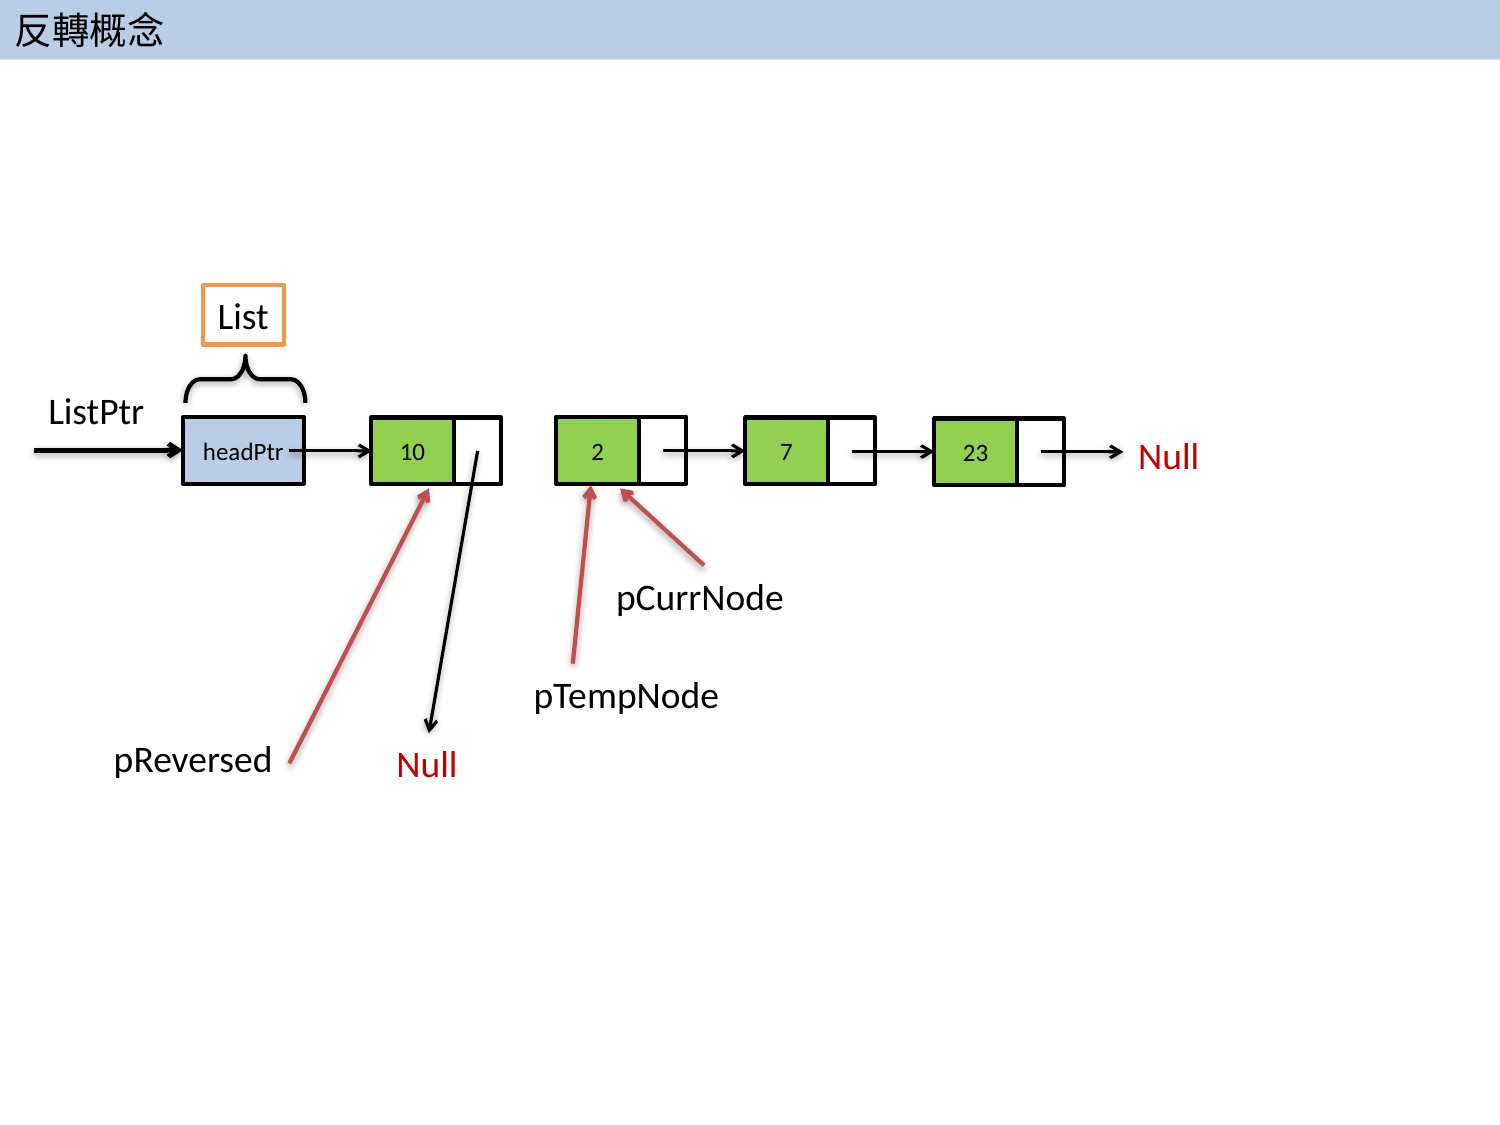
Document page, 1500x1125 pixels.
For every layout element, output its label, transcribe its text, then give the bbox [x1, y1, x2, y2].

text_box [619, 488, 705, 566]
text_box headPtr [181, 415, 306, 486]
text_box pCurrNode [601, 565, 828, 625]
text_box [1015, 416, 1066, 487]
text_box 23 [932, 416, 1015, 487]
text_box 反轉概念 [0, 0, 1500, 60]
text_box pTempNode [518, 663, 746, 724]
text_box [572, 484, 592, 664]
text_box List [201, 283, 286, 347]
text_box 2 [554, 415, 637, 486]
text_box ListPtr [33, 379, 162, 439]
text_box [288, 488, 430, 764]
text_box Null [381, 741, 477, 793]
text_box 10 [369, 415, 452, 486]
text_box 7 [743, 415, 826, 486]
text_box [637, 415, 688, 486]
text_box [452, 415, 503, 486]
text_box [183, 353, 308, 403]
text_box [826, 415, 877, 486]
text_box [428, 450, 478, 734]
text_box Null [1123, 424, 1218, 485]
text_box pReversed [98, 727, 326, 788]
